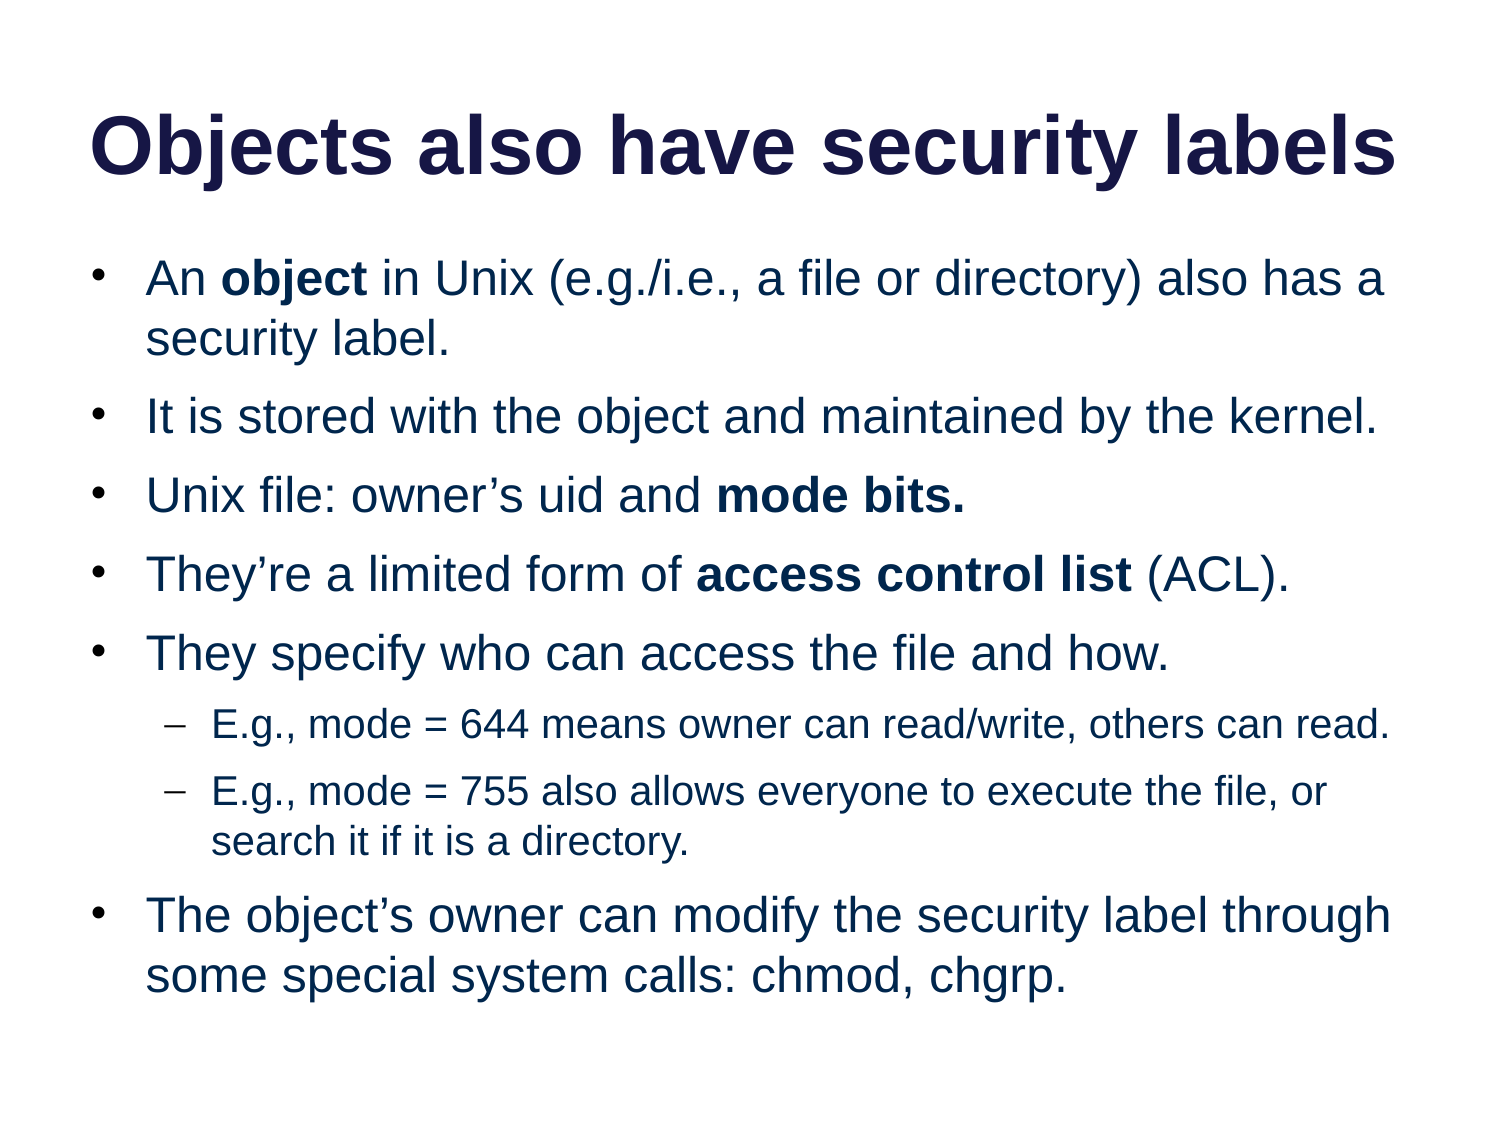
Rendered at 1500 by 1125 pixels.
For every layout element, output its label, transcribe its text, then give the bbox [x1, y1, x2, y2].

list An object in Unix (e.g./i.e., a file or directory) also has a security label. It is stored with the object and maintained by the kernel. Unix file: owner’s uid and mode bits. They’re a limited form of access control list (ACL). They specify who can access the file and how. E.g., mode = 644 means owner can read/write, others can read. E.g., mode = 755 also allows everyone to execute the file, or search it if it is a directory. The object’s owner can modify the security label through some special system calls: chmod, chgrp. [75, 237, 1425, 912]
title Objects also have security labels [75, 0, 1425, 200]
